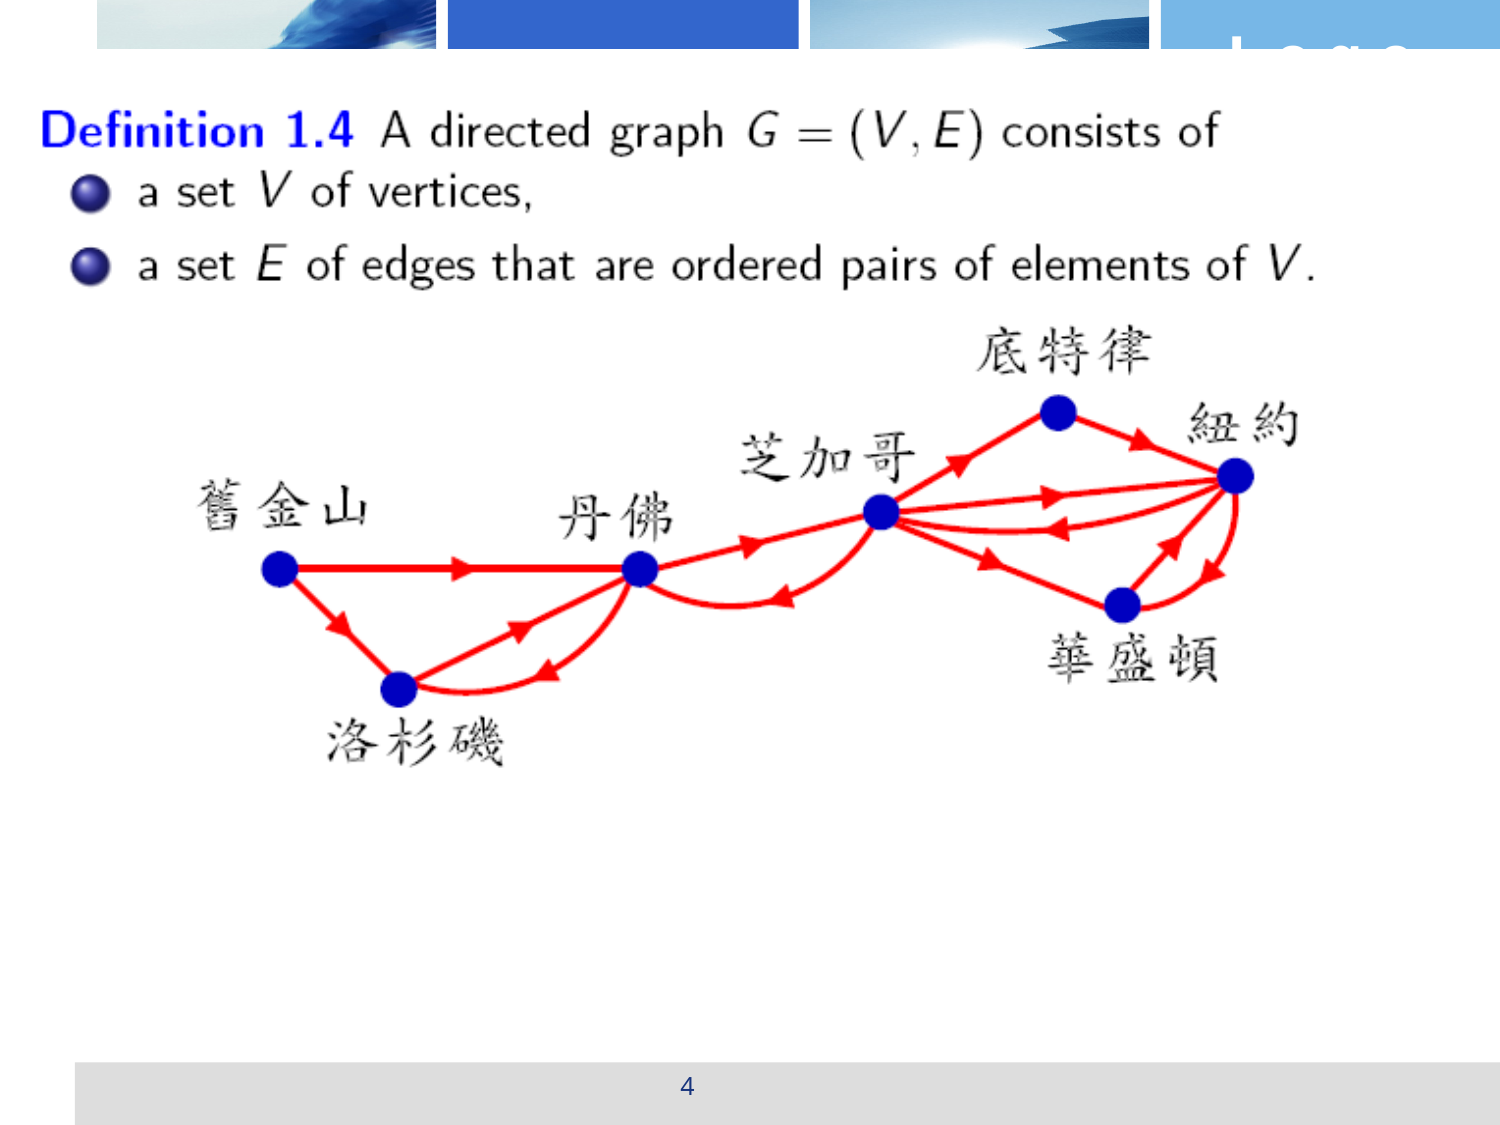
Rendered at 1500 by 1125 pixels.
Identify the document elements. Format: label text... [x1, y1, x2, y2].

picture [0, 0, 1500, 1026]
slide_number 4 [512, 1062, 863, 1116]
